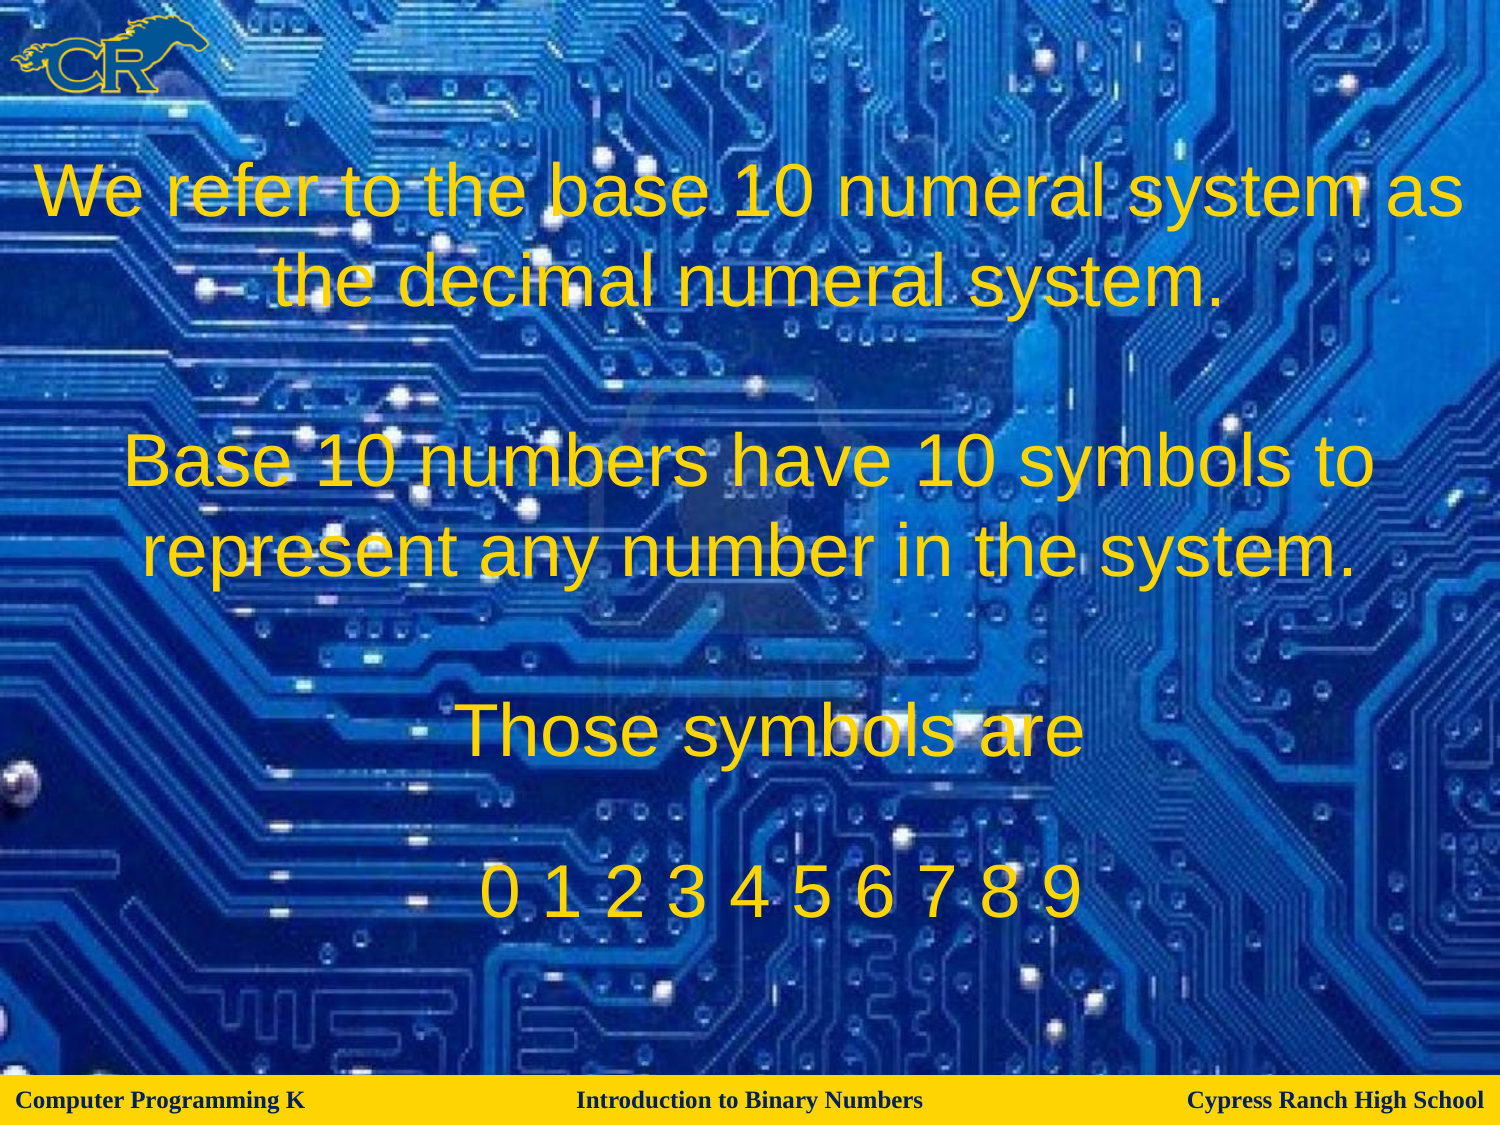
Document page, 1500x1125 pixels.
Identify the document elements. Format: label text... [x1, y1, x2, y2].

text_box 8 [962, 837, 1024, 938]
text_box 5 [774, 837, 837, 938]
picture [0, 788, 1500, 1075]
text_box 2 [587, 837, 649, 938]
text_box 7 [899, 837, 962, 938]
text_box 1 [524, 837, 587, 938]
text_box 3 [649, 837, 712, 938]
text_box 4 [712, 837, 774, 938]
text_box 6 [837, 837, 899, 938]
picture [0, 0, 1500, 125]
text_box 9 [1024, 837, 1100, 938]
title We refer to the base 10 numeral system as the decimal numeral system. Base 10 numbers have 10 symbols to represent any number in the system. Those symbols are [0, 125, 1500, 788]
text_box 0 [462, 837, 524, 938]
